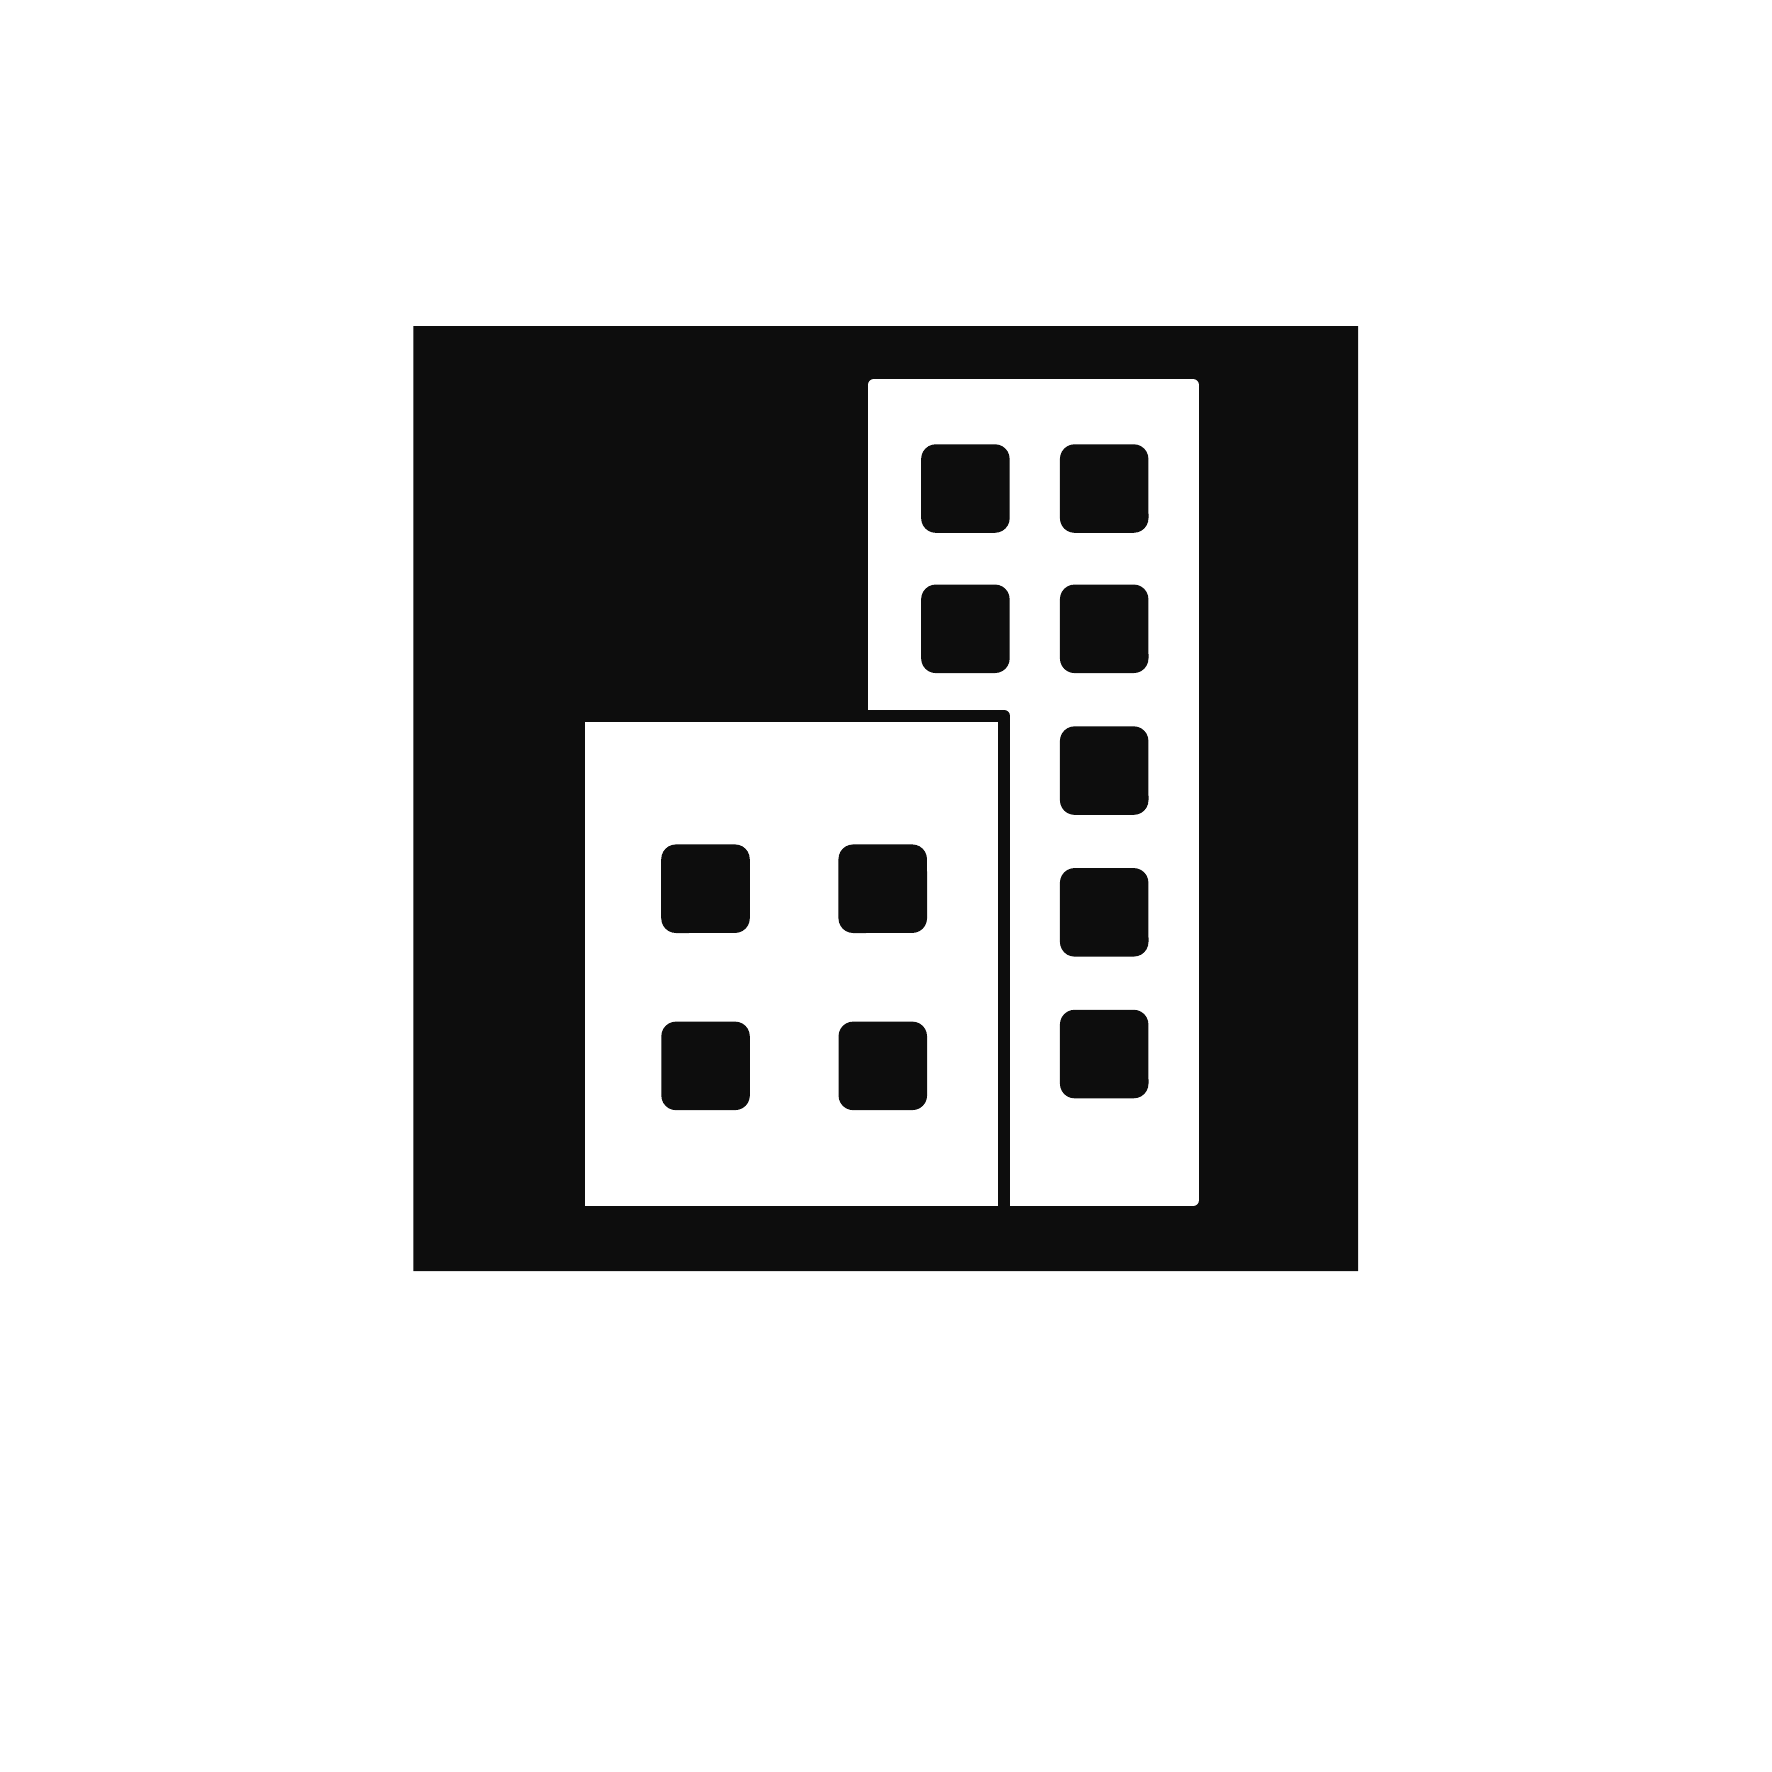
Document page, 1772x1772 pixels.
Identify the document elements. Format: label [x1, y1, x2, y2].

text_box [1057, 865, 1151, 959]
text_box [577, 714, 1006, 1214]
text_box [919, 582, 1012, 676]
text_box [1057, 724, 1151, 817]
text_box [872, 383, 1195, 1202]
text_box [411, 324, 1360, 1273]
text_box [836, 842, 930, 936]
text_box [836, 1019, 930, 1113]
text_box [659, 1019, 752, 1113]
text_box [659, 842, 752, 936]
text_box [919, 442, 1012, 535]
text_box [1057, 442, 1151, 535]
text_box [1057, 1007, 1151, 1101]
text_box [1057, 582, 1151, 676]
